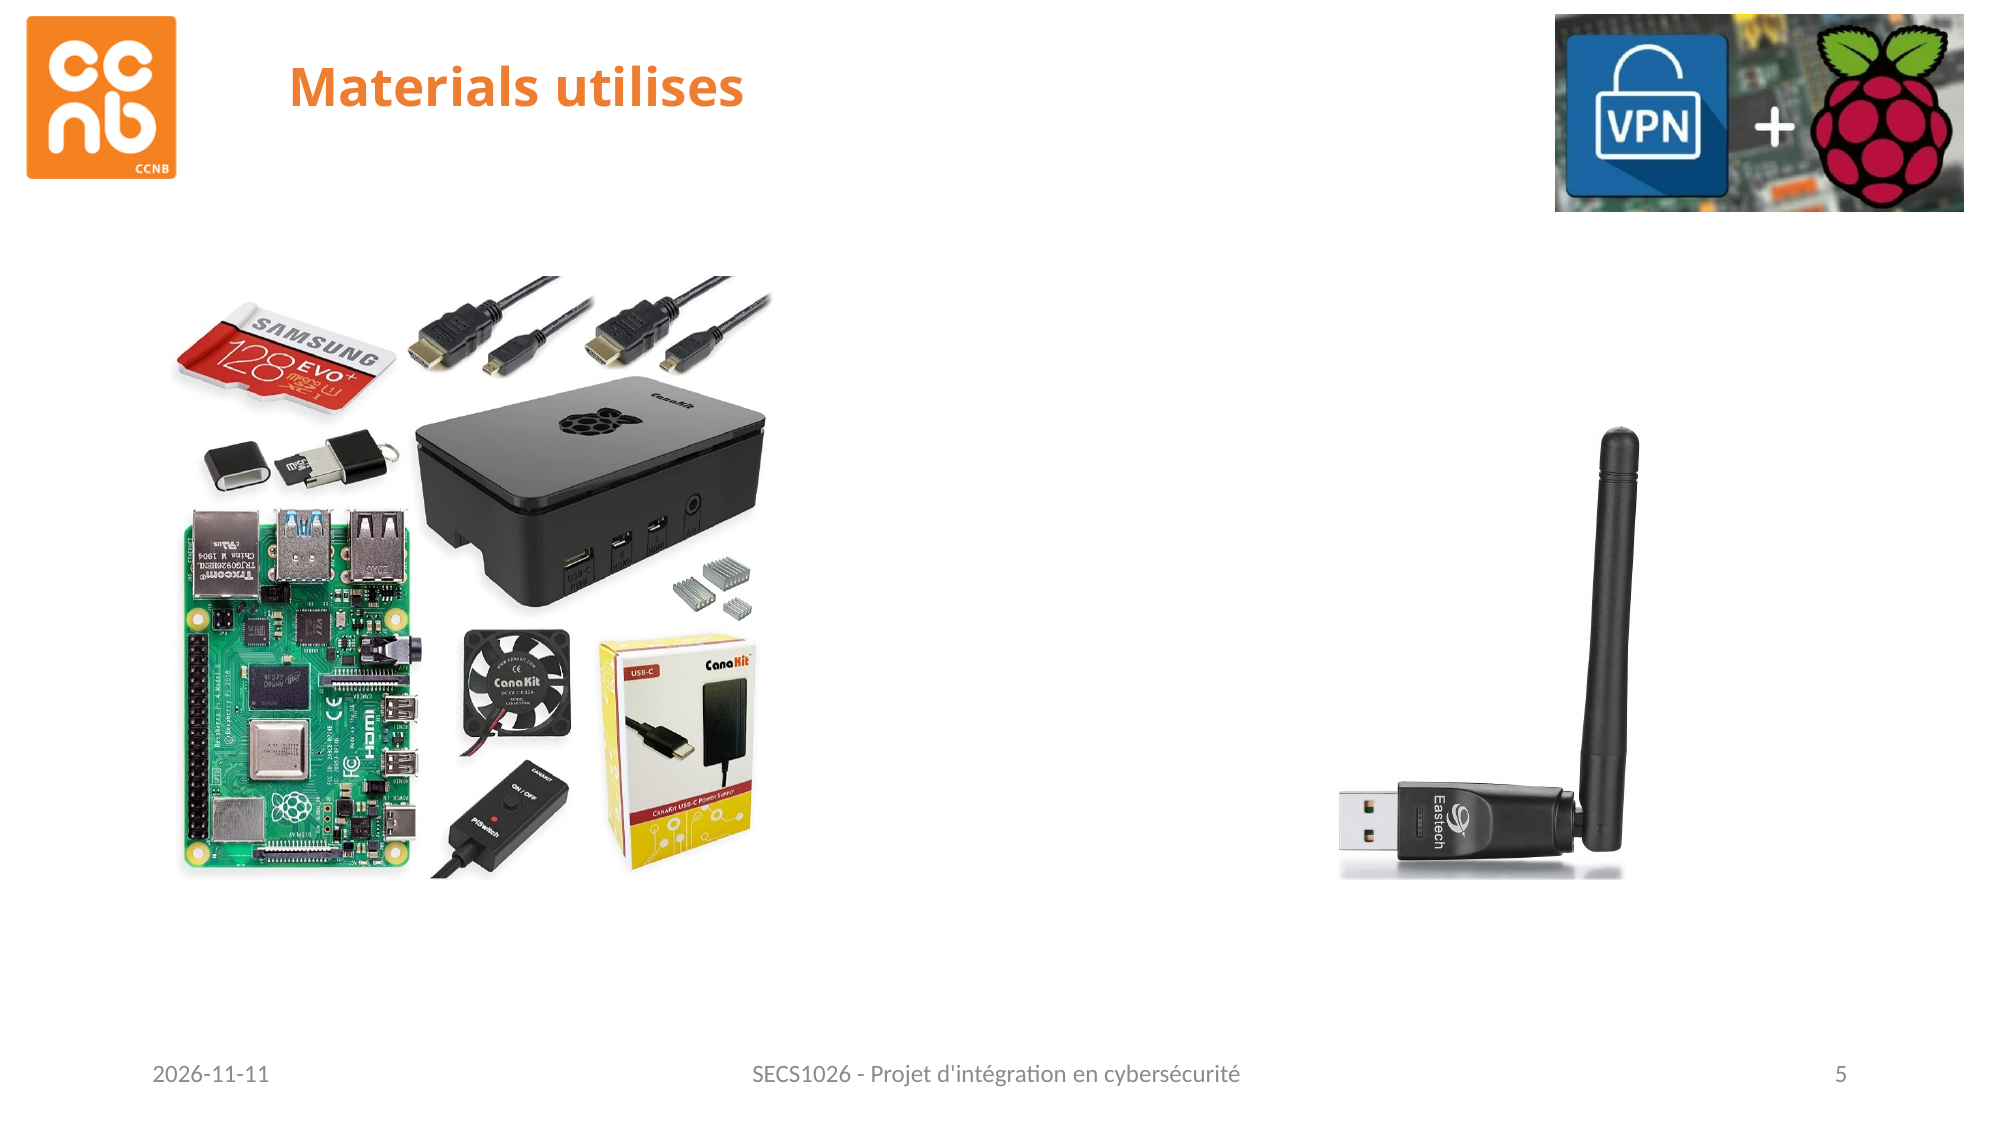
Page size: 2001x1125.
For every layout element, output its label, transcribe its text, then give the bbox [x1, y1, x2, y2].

picture [170, 276, 773, 881]
picture [1555, 14, 1964, 212]
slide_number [137, 1042, 588, 1103]
slide_number 5 [1412, 1042, 1863, 1103]
picture [1337, 425, 1640, 880]
title Materials utilises [273, 52, 1555, 191]
footer SECS1026 - Projet d'intégration en cybersécurité [662, 1042, 1338, 1103]
picture [8, 4, 195, 191]
